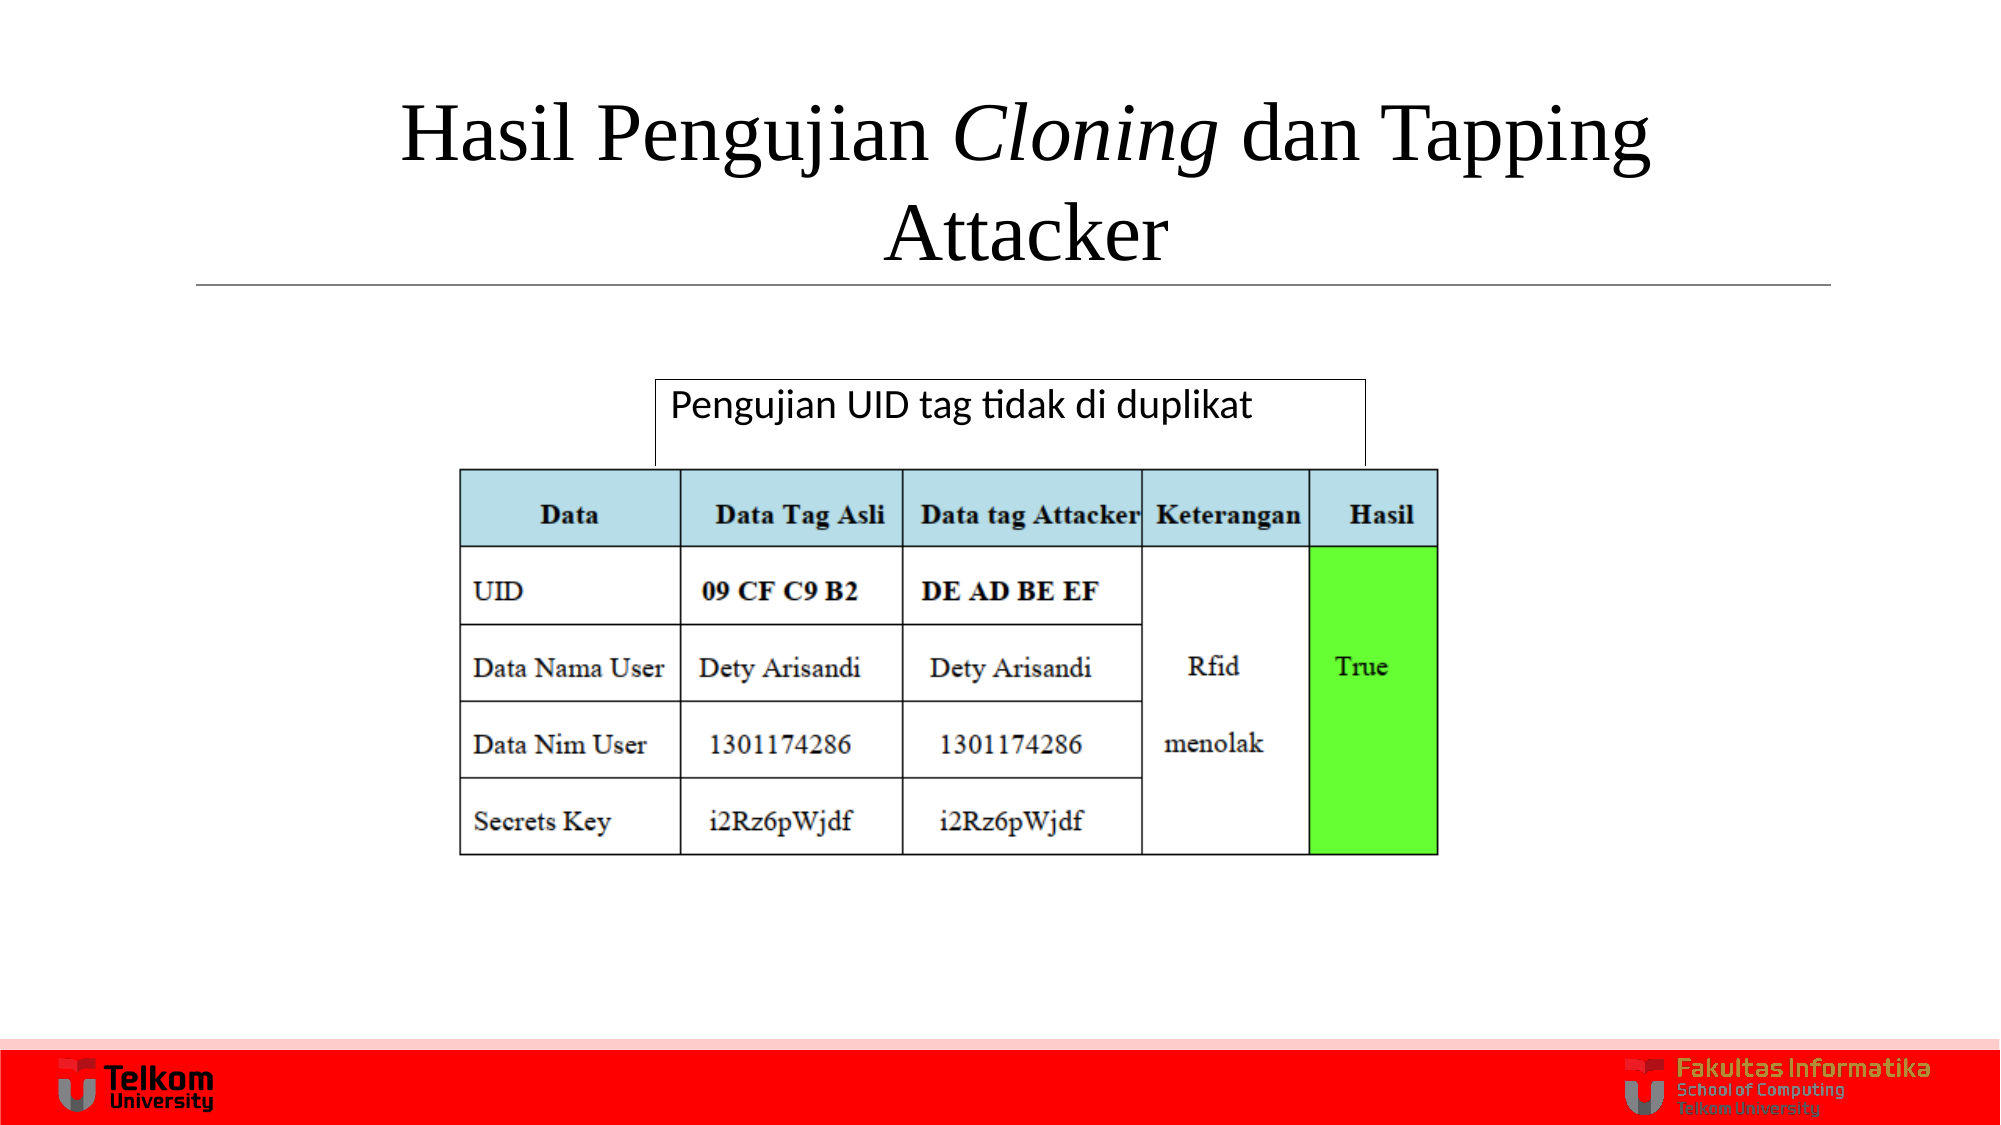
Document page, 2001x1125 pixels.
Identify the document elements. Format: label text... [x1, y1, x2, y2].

picture [1611, 1044, 1944, 1125]
table_header Pengujian UID tag tidak di duplikat [656, 380, 1365, 464]
text_box Hasil Pengujian Cloning dan Tapping Attacker [160, 69, 1743, 285]
picture [444, 466, 1459, 866]
picture [44, 1044, 227, 1125]
